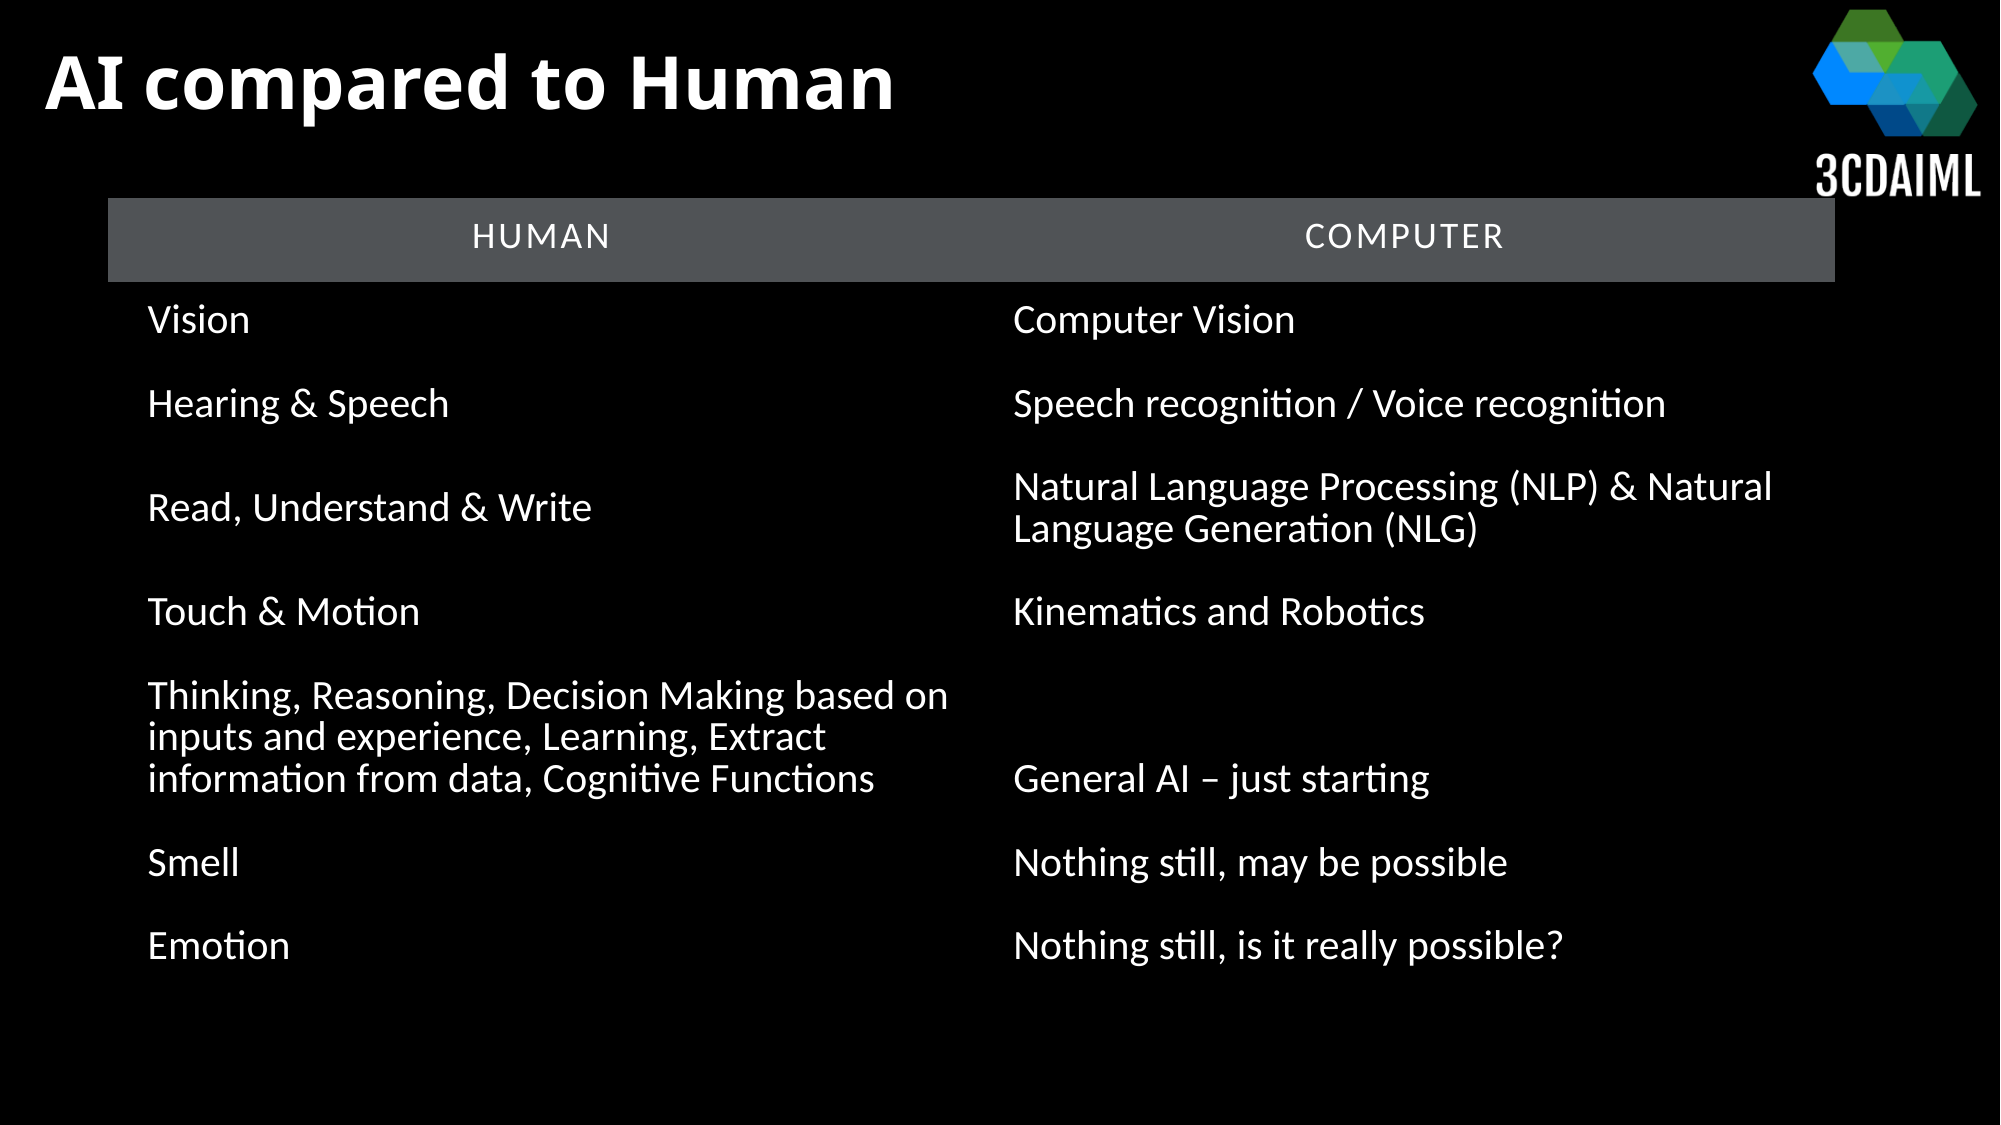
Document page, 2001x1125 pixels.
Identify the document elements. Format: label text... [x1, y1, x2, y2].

table_cell Natural Language Processing (NLP) & Natural Language Generation (NLG) [974, 449, 1835, 574]
table_cell Touch & Motion [108, 574, 974, 657]
table_cell General AI – just starting [974, 657, 1835, 824]
picture [1793, 0, 2000, 207]
table_header Computer [974, 198, 1835, 282]
table_cell Nothing still, is it really possible? [974, 907, 1835, 991]
table_cell Read, Understand & Write [108, 449, 974, 574]
table_cell Smell [108, 824, 974, 907]
table_cell Vision [108, 282, 974, 365]
table_cell Thinking, Reasoning, Decision Making based on inputs and experience, Learning, Extract information from data, Cognitive Functions [108, 657, 974, 824]
table_cell Speech recognition / Voice recognition [974, 365, 1835, 449]
text_box AI compared to Human [0, 2, 1019, 163]
table_header Human [108, 198, 974, 282]
table_cell Emotion [108, 907, 974, 991]
table_cell Nothing still, may be possible [974, 824, 1835, 907]
table_cell Computer Vision [974, 282, 1835, 365]
table_cell Hearing & Speech [108, 365, 974, 449]
table_cell Kinematics and Robotics [974, 574, 1835, 657]
